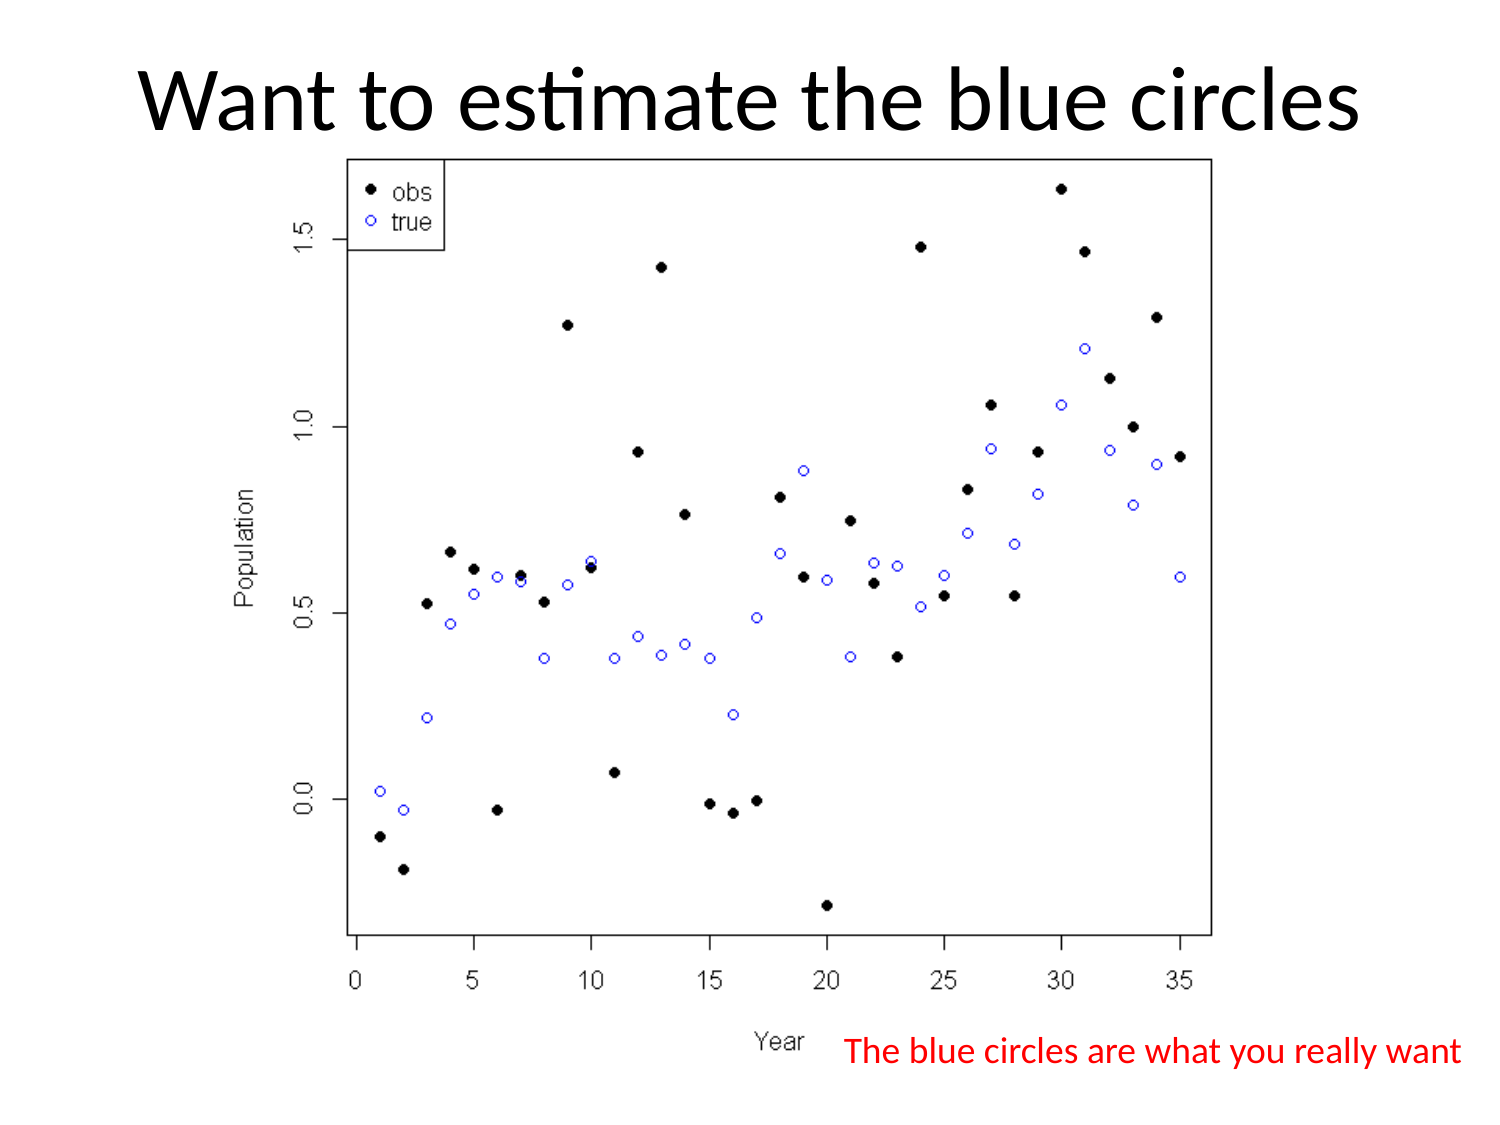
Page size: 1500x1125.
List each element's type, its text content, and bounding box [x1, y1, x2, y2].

title Want to estimate the blue circles [75, 0, 1425, 188]
picture [224, 37, 1276, 1088]
text_box The blue circles are what you really want [1279, 1018, 1478, 1078]
